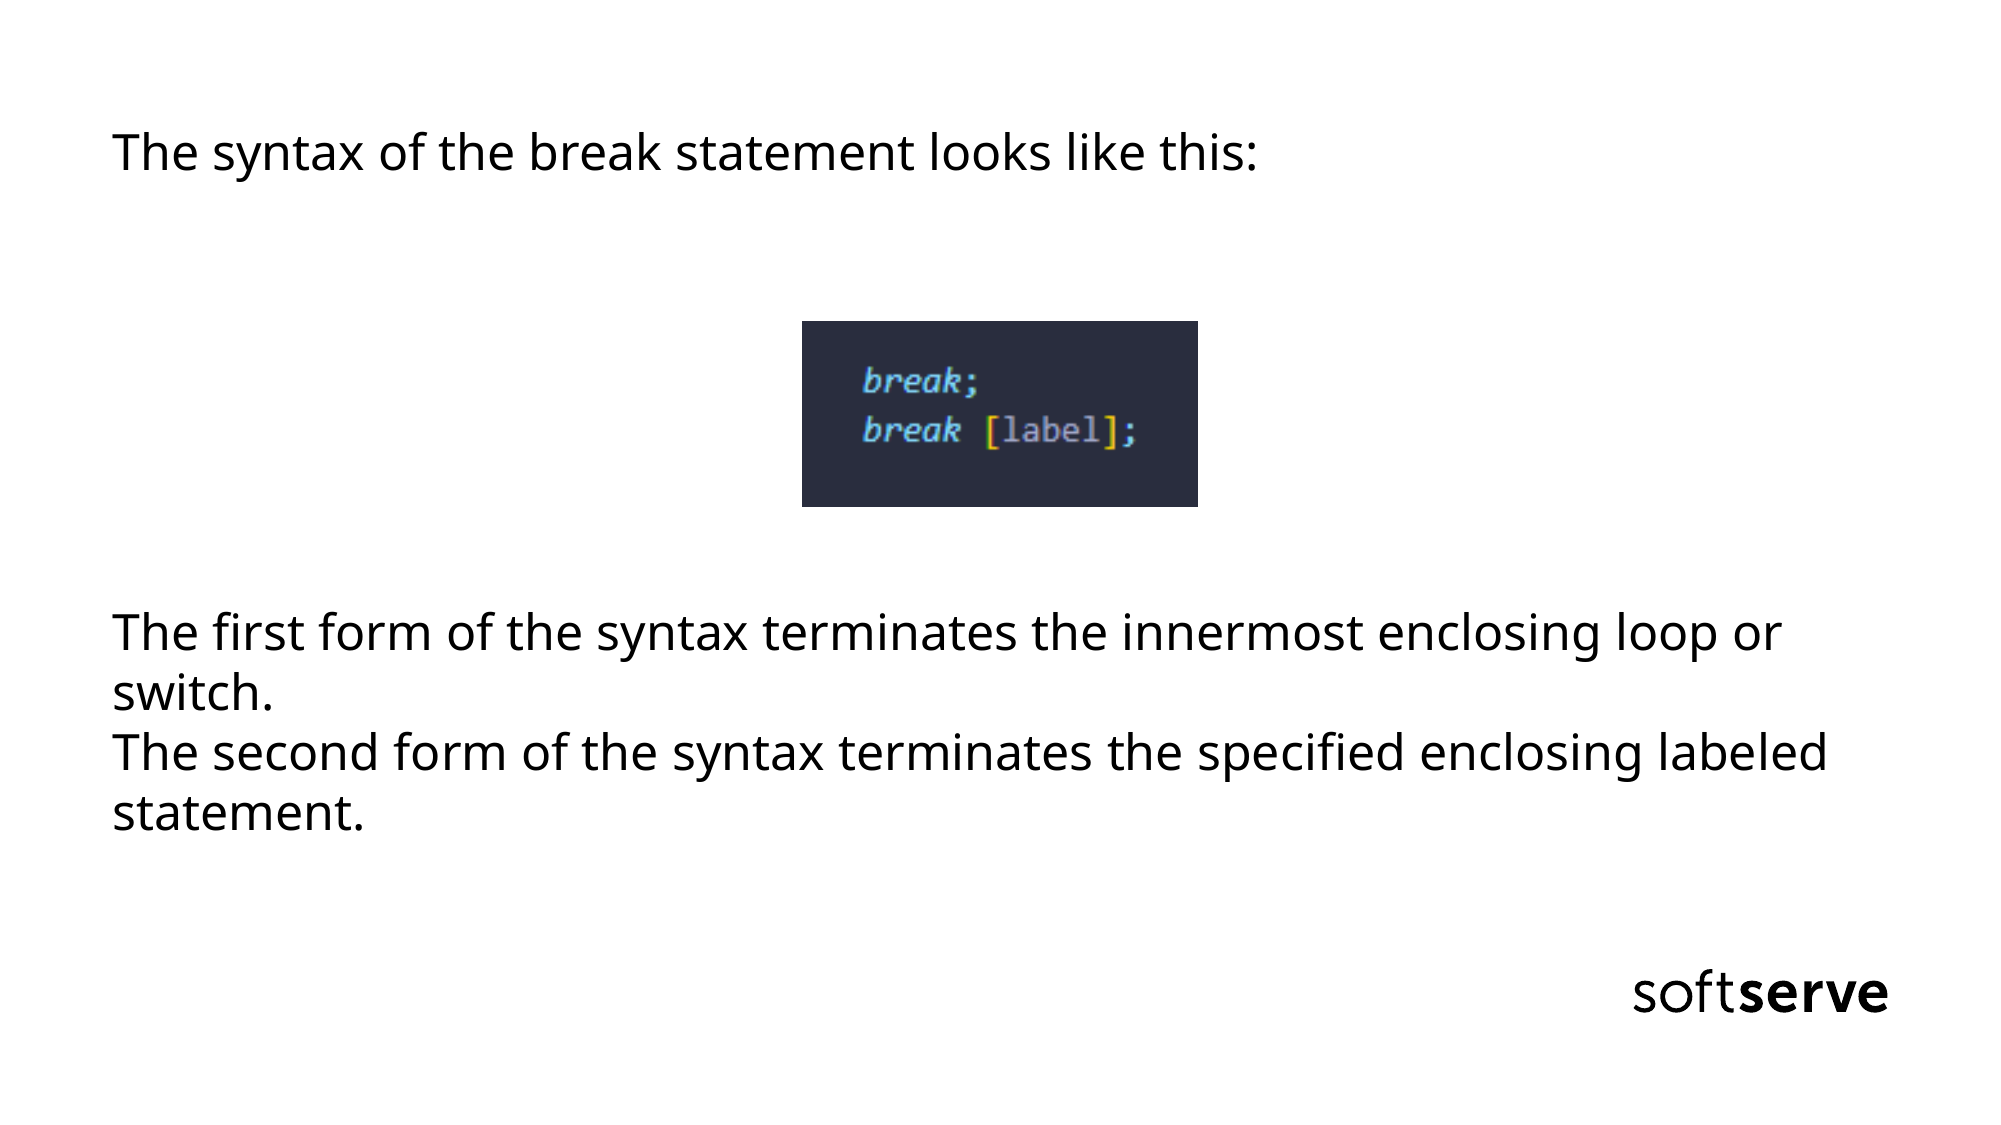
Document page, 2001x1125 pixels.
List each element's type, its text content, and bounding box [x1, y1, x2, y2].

title The syntax of the break statement looks like this: The first form of the syntax terminates the innermost enclosing loop or switch. The second form of the syntax terminates the specified enclosing labeled statement. [112, 112, 1888, 900]
picture [802, 321, 1198, 507]
